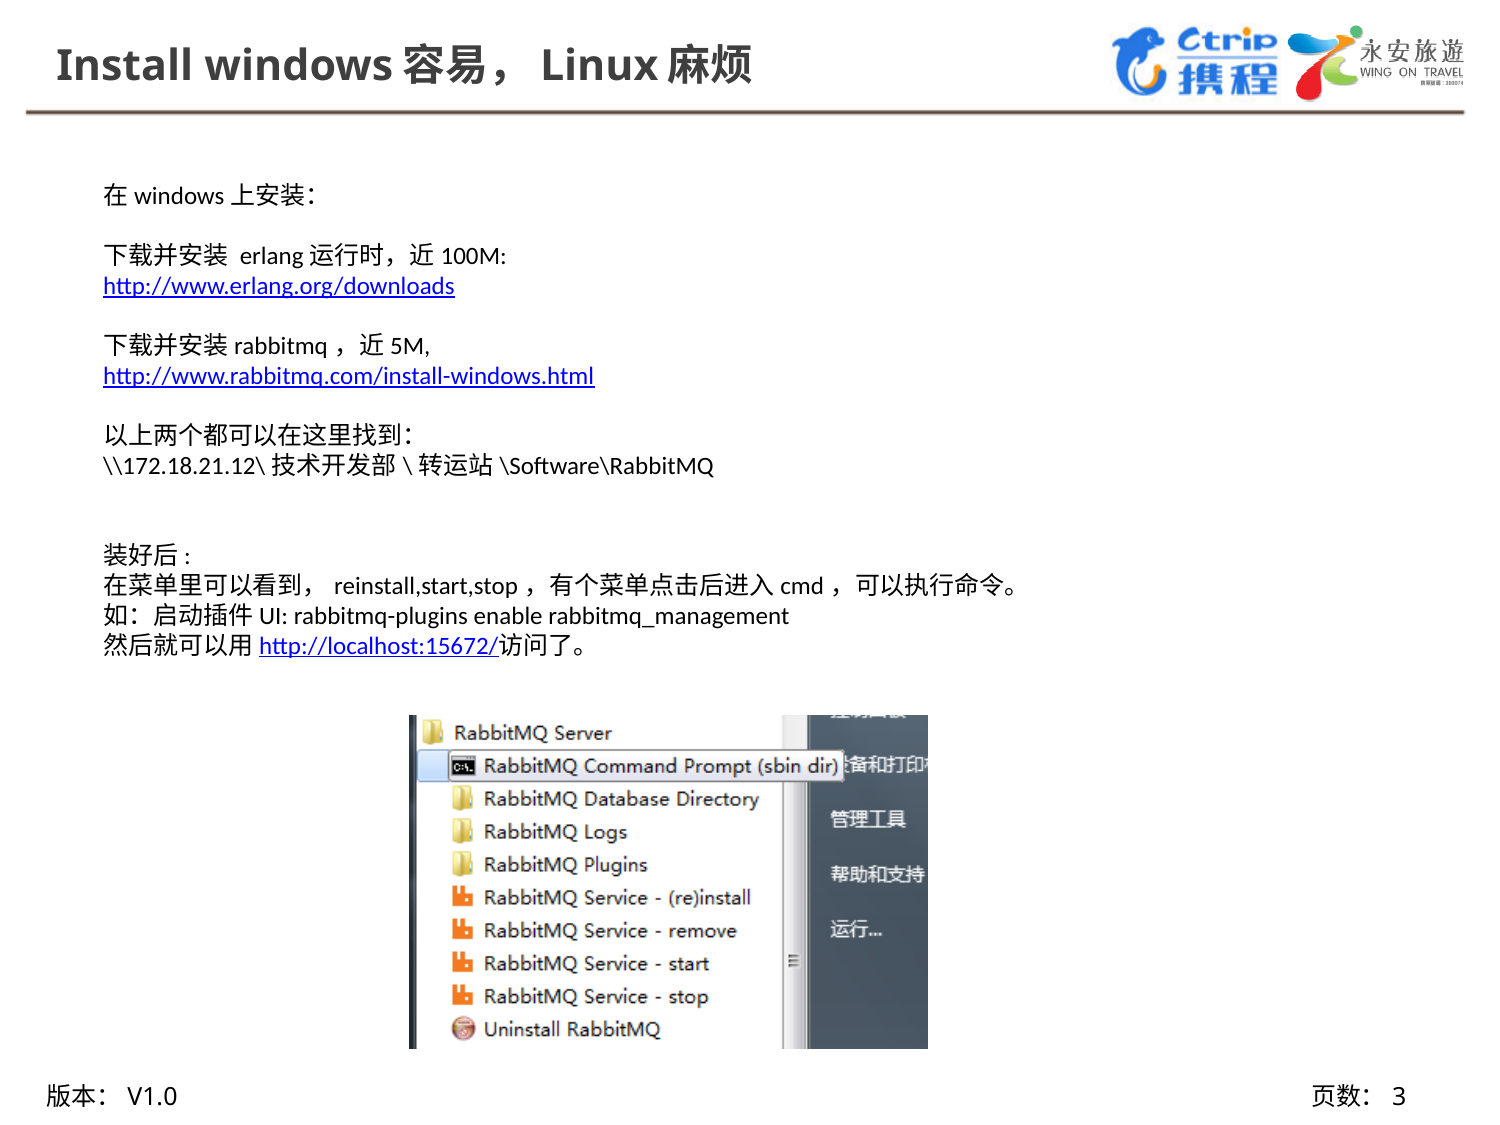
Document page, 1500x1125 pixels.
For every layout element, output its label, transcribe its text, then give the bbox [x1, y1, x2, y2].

text_box Install windows容易，Linux麻烦 [41, 29, 926, 97]
picture [408, 715, 928, 1050]
picture [11, 7, 1483, 125]
text_box 在windows上安装： 下载并安装 erlang运行时，近100M: http://www.erlang.org/downloads 下载并安装rabbitmq，近5M, http://www.rabbitmq.com/install-windows.html 以上两个都可以在这里找到： \\172.18.21.12\技术开发部\转运站\Software\RabbitMQ 装好后: 在菜单里可以看到，reinstall,start,stop，有个菜单点击后进入cmd，可以执行命令。 如：启动插件UI: rabbitmq-plugins enable rabbitmq_management 然后就可以用http://localhost:15672/访问了。 [88, 172, 1376, 697]
